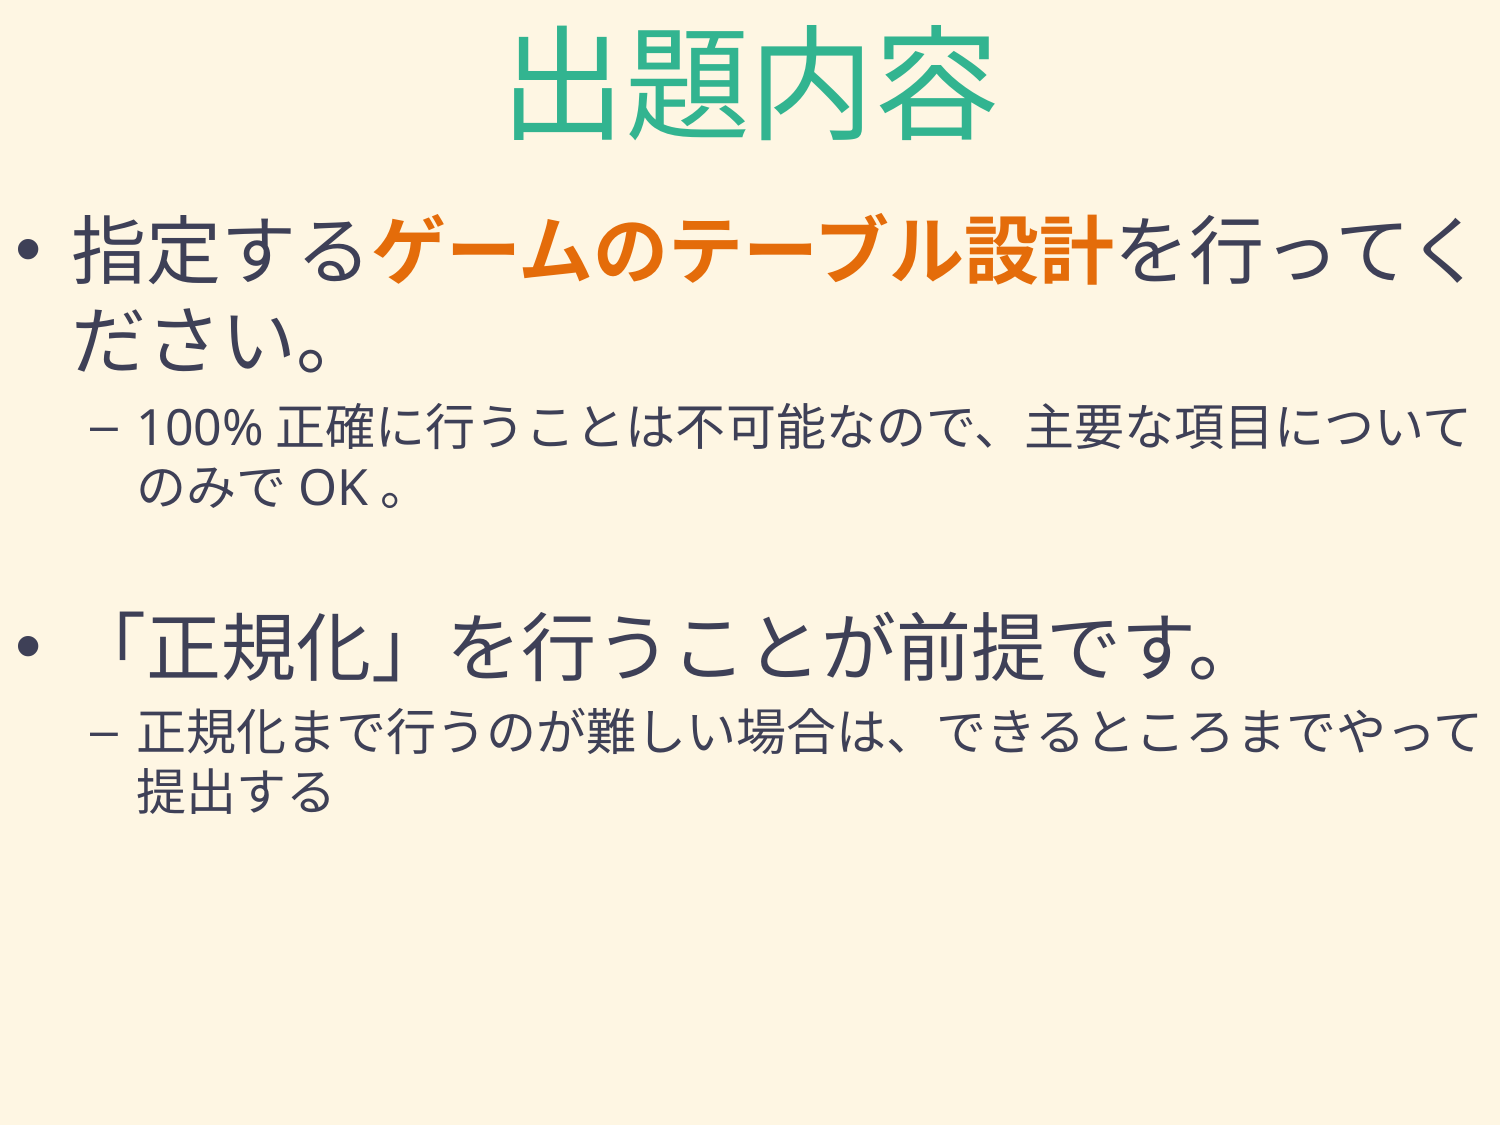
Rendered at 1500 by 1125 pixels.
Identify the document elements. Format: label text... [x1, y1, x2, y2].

title 出題内容 [0, 0, 1500, 161]
text_box 指定するゲームのテーブル設計を行ってください。 100%正確に行うことは不可能なので、主要な項目についてのみでOK。 「正規化」を行うことが前提です。 正規化まで行うのが難しい場合は、できるところまでやって提出する [0, 196, 1500, 1118]
